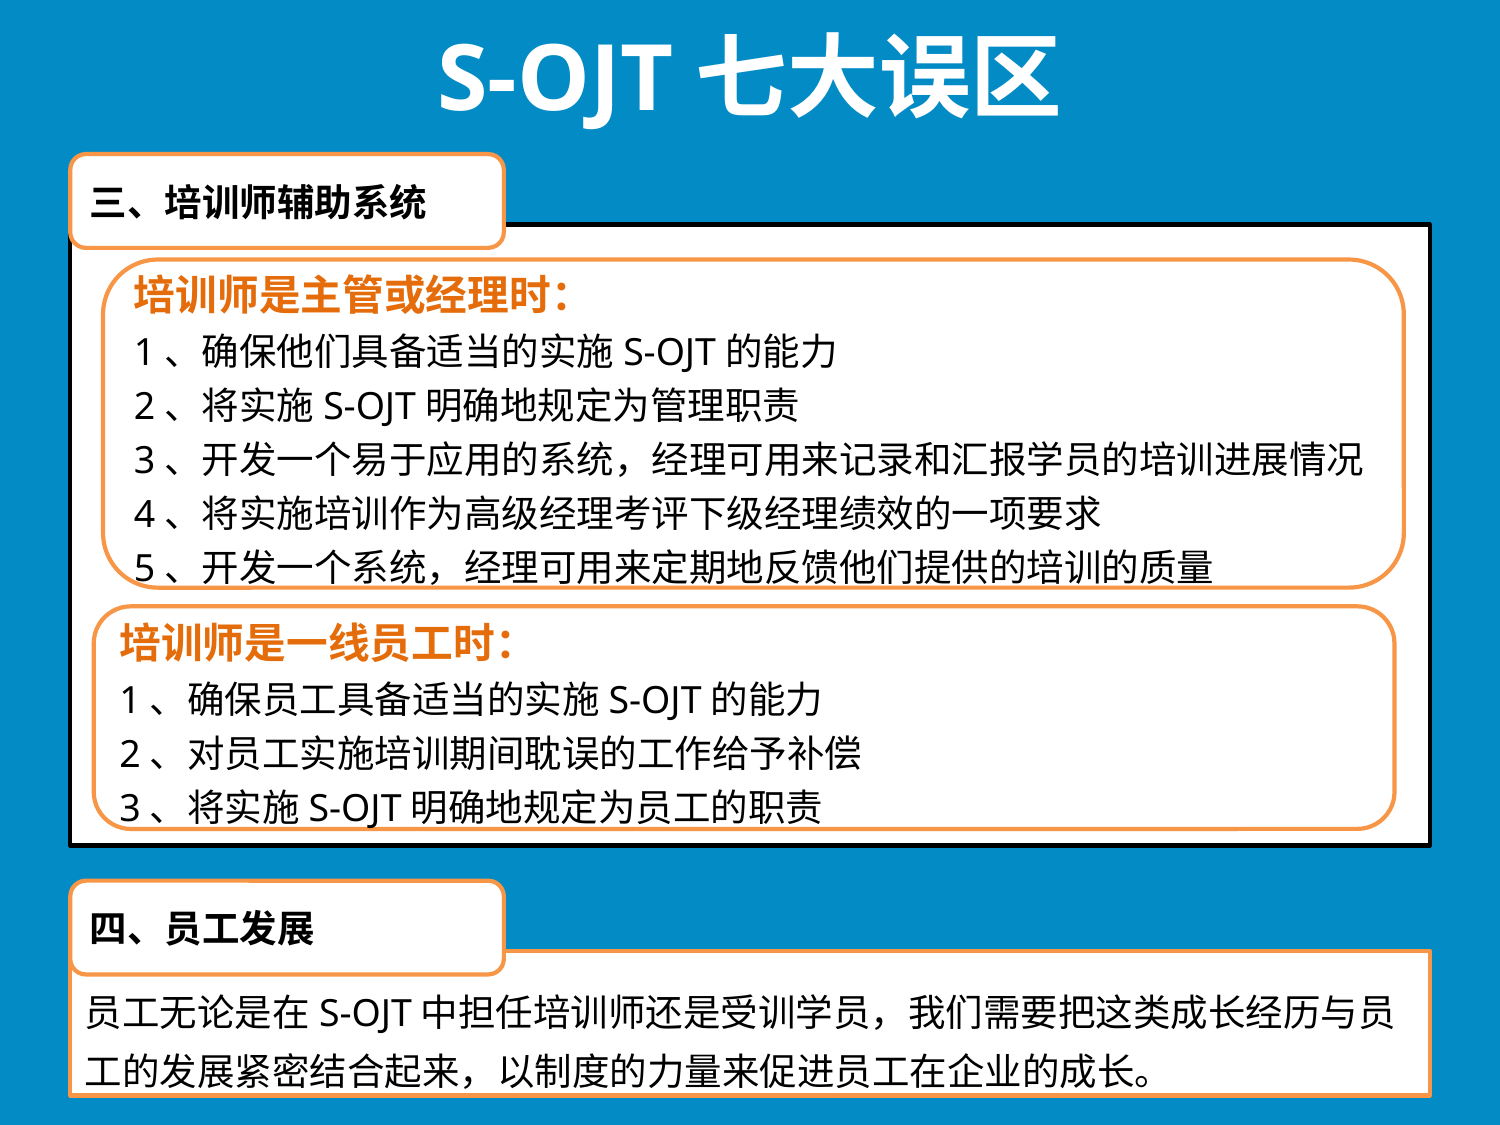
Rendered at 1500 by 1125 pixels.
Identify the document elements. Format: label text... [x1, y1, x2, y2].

text_box 四、员工发展 [68, 878, 506, 977]
text_box 培训师是一线员工时： 1、确保员工具备适当的实施S-OJT的能力 2、对员工实施培训期间耽误的工作给予补偿 3、将实施S-OJT明确地规定为员工的职责 [91, 604, 1397, 832]
text_box 三、培训师辅助系统 [68, 151, 506, 250]
text_box 员工无论是在S-OJT中担任培训师还是受训学员，我们需要把这类成长经历与员工的发展紧密结合起来，以制度的力量来促进员工在企业的成长。 [68, 949, 1432, 1098]
text_box [68, 222, 1432, 848]
text_box S-OJT七大误区 [74, 11, 1425, 166]
text_box 培训师是主管或经理时： 1、确保他们具备适当的实施S-OJT的能力 2、将实施S-OJT明确地规定为管理职责 3、开发一个易于应用的系统，经理可用来记录和汇报学员的培训进展情况 4、将实施培训作为高级经理考评下级经理绩效的一项要求 5、开发一个系统，经理可用来定期地反馈他们提供的培训的质量 [100, 257, 1406, 590]
